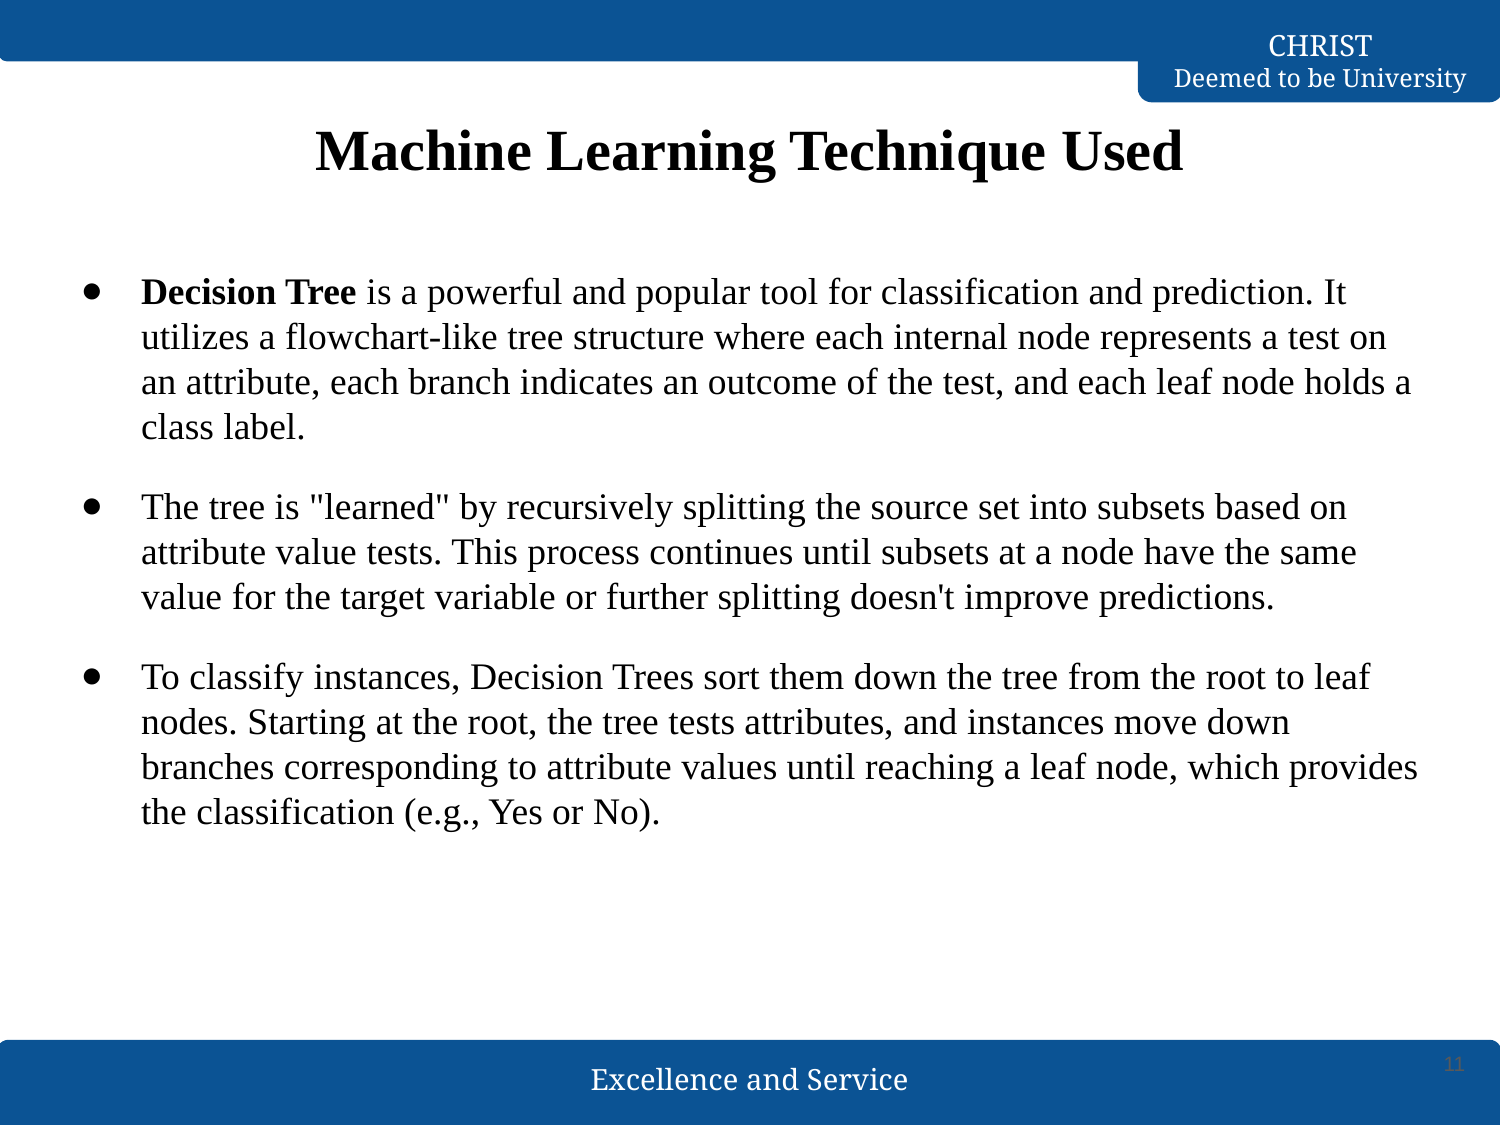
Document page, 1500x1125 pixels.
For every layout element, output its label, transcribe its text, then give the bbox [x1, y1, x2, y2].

list Decision Tree is a powerful and popular tool for classification and prediction. It utilizes a flowchart-like tree structure where each internal node represents a test on an attribute, each branch indicates an outcome of the test, and each leaf node holds a class label. The tree is "learned" by recursively splitting the source set into subsets based on attribute value tests. This process continues until subsets at a node have the same value for the target variable or further splitting doesn't improve predictions. To classify instances, Decision Trees sort them down the tree from the root to leaf nodes. Starting at the root, the tree tests attributes, and instances move down branches corresponding to attribute values until reaching a leaf node, which provides the classification (e.g., Yes or No). [51, 252, 1449, 1000]
slide_number 11 [1389, 1020, 1480, 1106]
title Machine Learning Technique Used [51, 97, 1449, 223]
